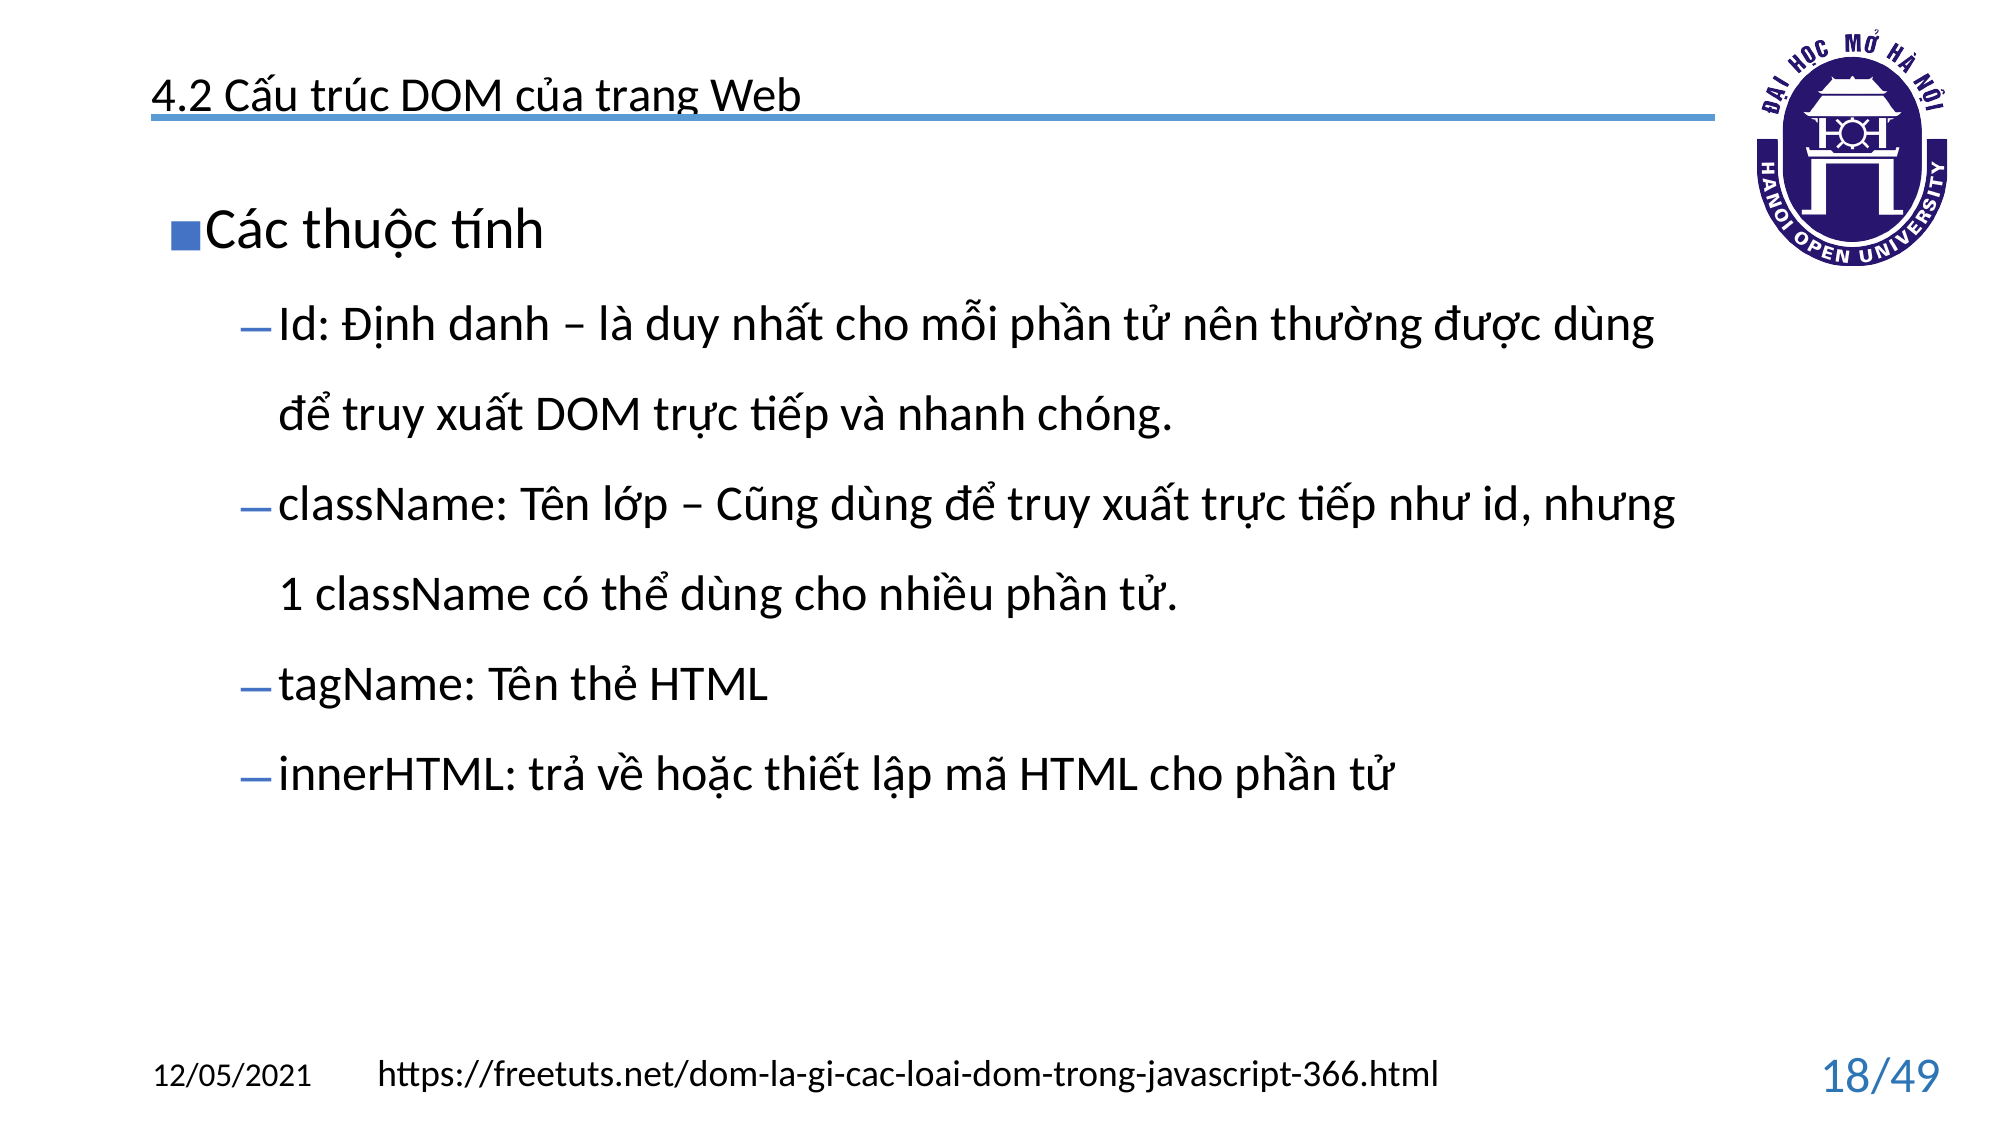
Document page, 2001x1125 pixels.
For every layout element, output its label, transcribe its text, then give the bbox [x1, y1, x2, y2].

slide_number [137, 1042, 588, 1103]
slide_number ‹#›/49 [1801, 1042, 1956, 1103]
list Các thuộc tính Id: Định danh – là duy nhất cho mỗi phần tử nên thường được dùng để truy xuất DOM trực tiếp và nhanh chóng. className: Tên lớp – Cũng dùng để truy xuất trực tiếp như id, nhưng 1 className có thể dùng cho nhiều phần tử. tagName: Tên thẻ HTML innerHTML: trả về hoặc thiết lập mã HTML cho phần tử [151, 147, 1715, 1003]
title 4.2 Cấu trúc DOM của trang Web [136, 25, 1727, 130]
picture [1732, 7, 1992, 266]
text_box https://freetuts.net/dom-la-gi-cac-loai-dom-trong-javascript-366.html [362, 1041, 1689, 1102]
